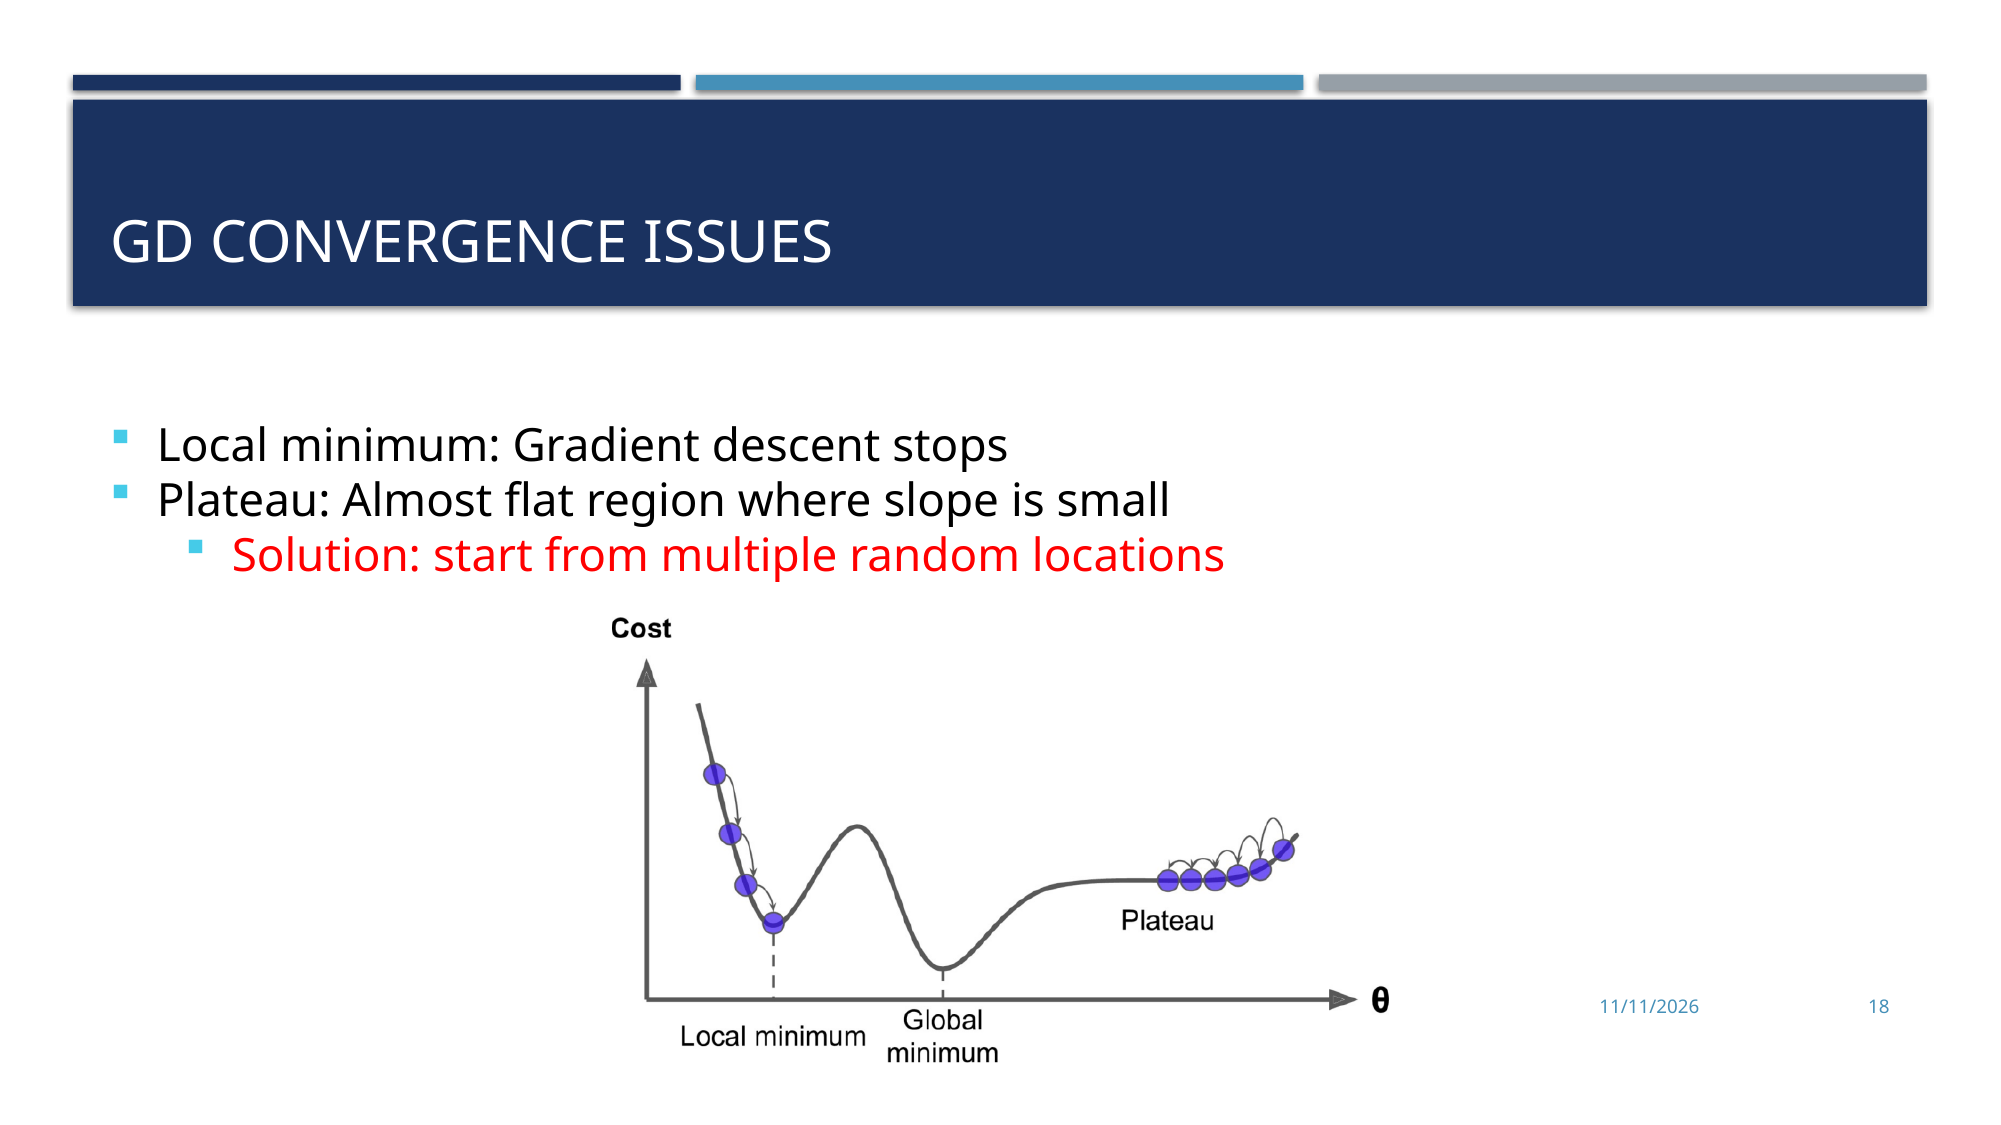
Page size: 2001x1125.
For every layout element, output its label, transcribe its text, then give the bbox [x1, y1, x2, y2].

title GD Convergence Issues [95, 119, 1905, 282]
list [595, 612, 1405, 1079]
text_box Local minimum: Gradient descent stops Plateau: Almost flat region where slope is small Solution: start from multiple random locations [95, 408, 1751, 588]
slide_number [1409, 977, 1715, 1037]
slide_number 18 [1732, 977, 1905, 1037]
